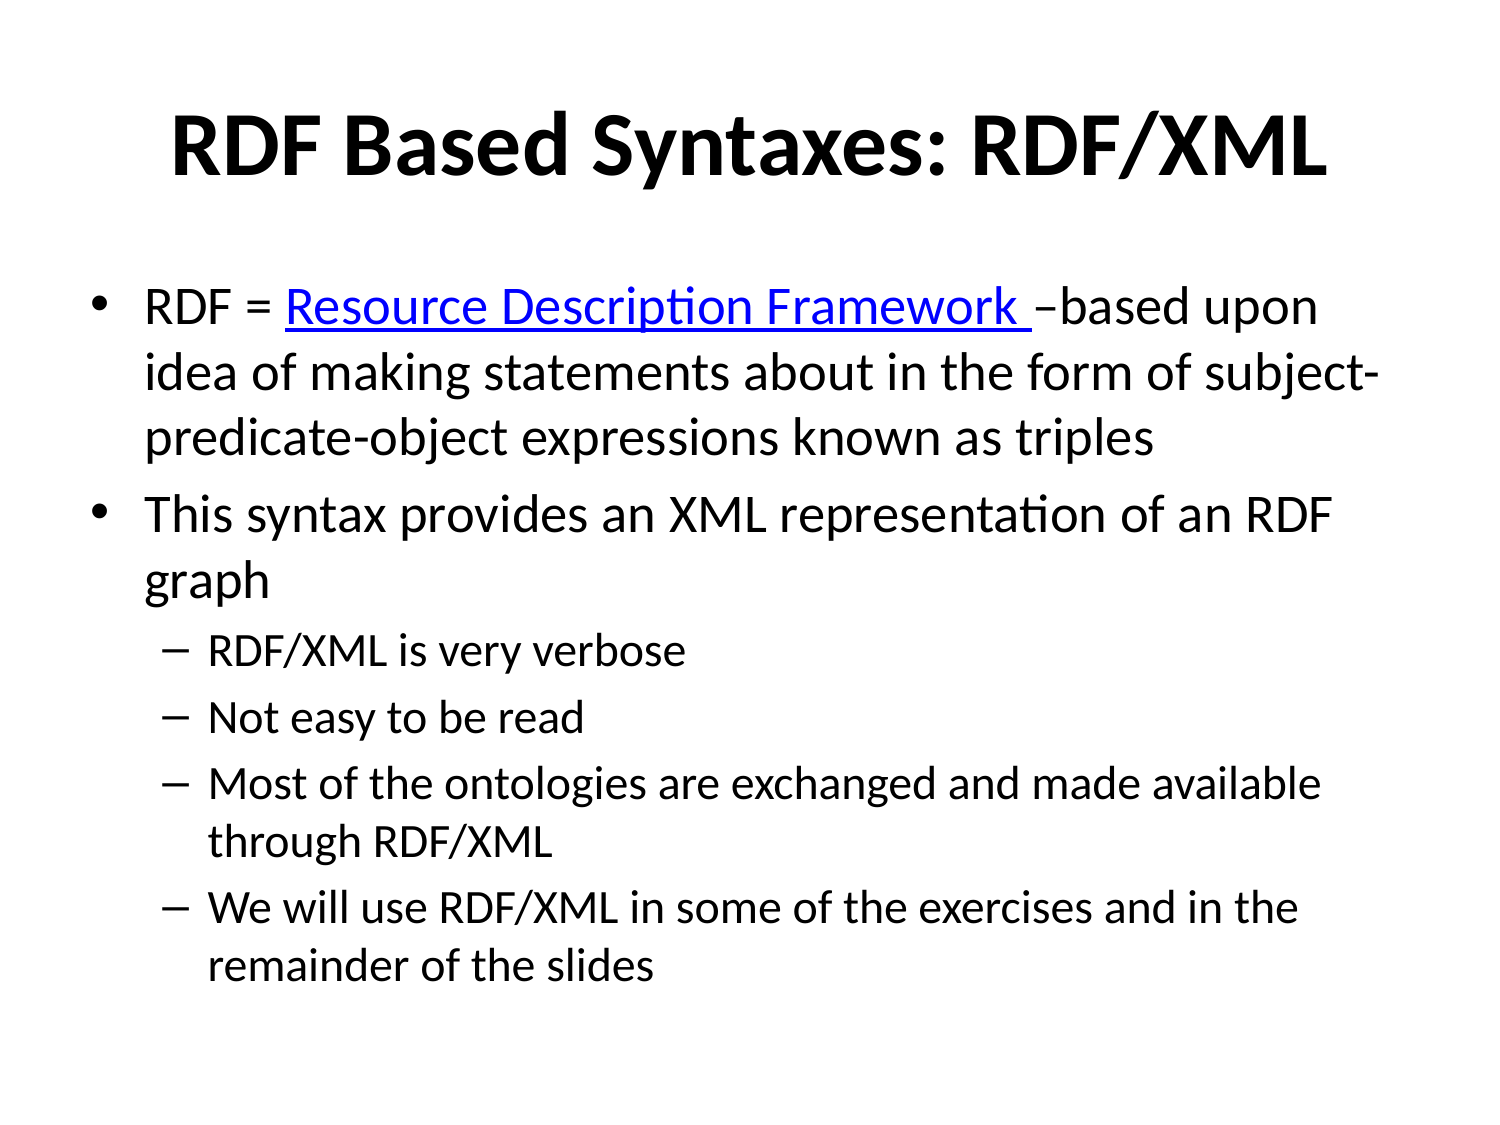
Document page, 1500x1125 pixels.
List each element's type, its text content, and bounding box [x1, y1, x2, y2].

list RDF = Resource Description Framework –based upon idea of making statements about in the form of subject-predicate-object expressions known as triples This syntax provides an XML representation of an RDF graph RDF/XML is very verbose Not easy to be read Most of the ontologies are exchanged and made available through RDF/XML We will use RDF/XML in some of the exercises and in the remainder of the slides [75, 262, 1425, 1005]
title RDF Based Syntaxes: RDF/XML [75, 45, 1425, 233]
